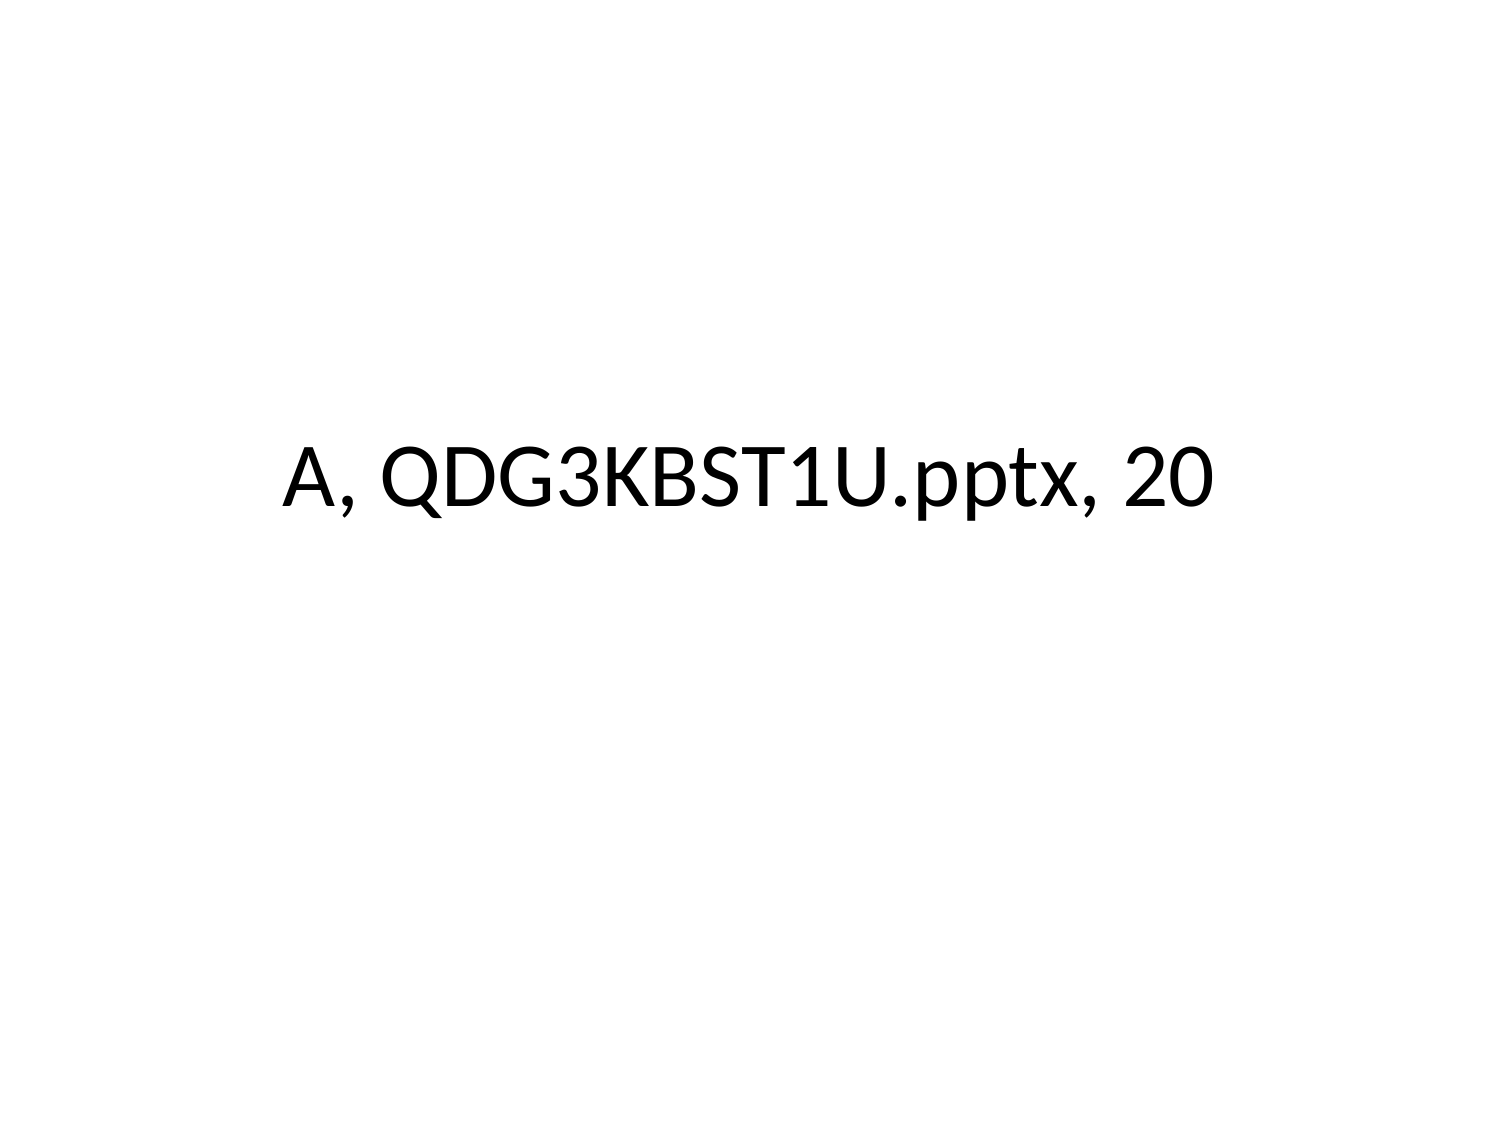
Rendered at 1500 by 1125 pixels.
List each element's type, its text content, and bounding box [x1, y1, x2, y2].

title A, QDG3KBST1U.pptx, 20 [112, 349, 1388, 591]
